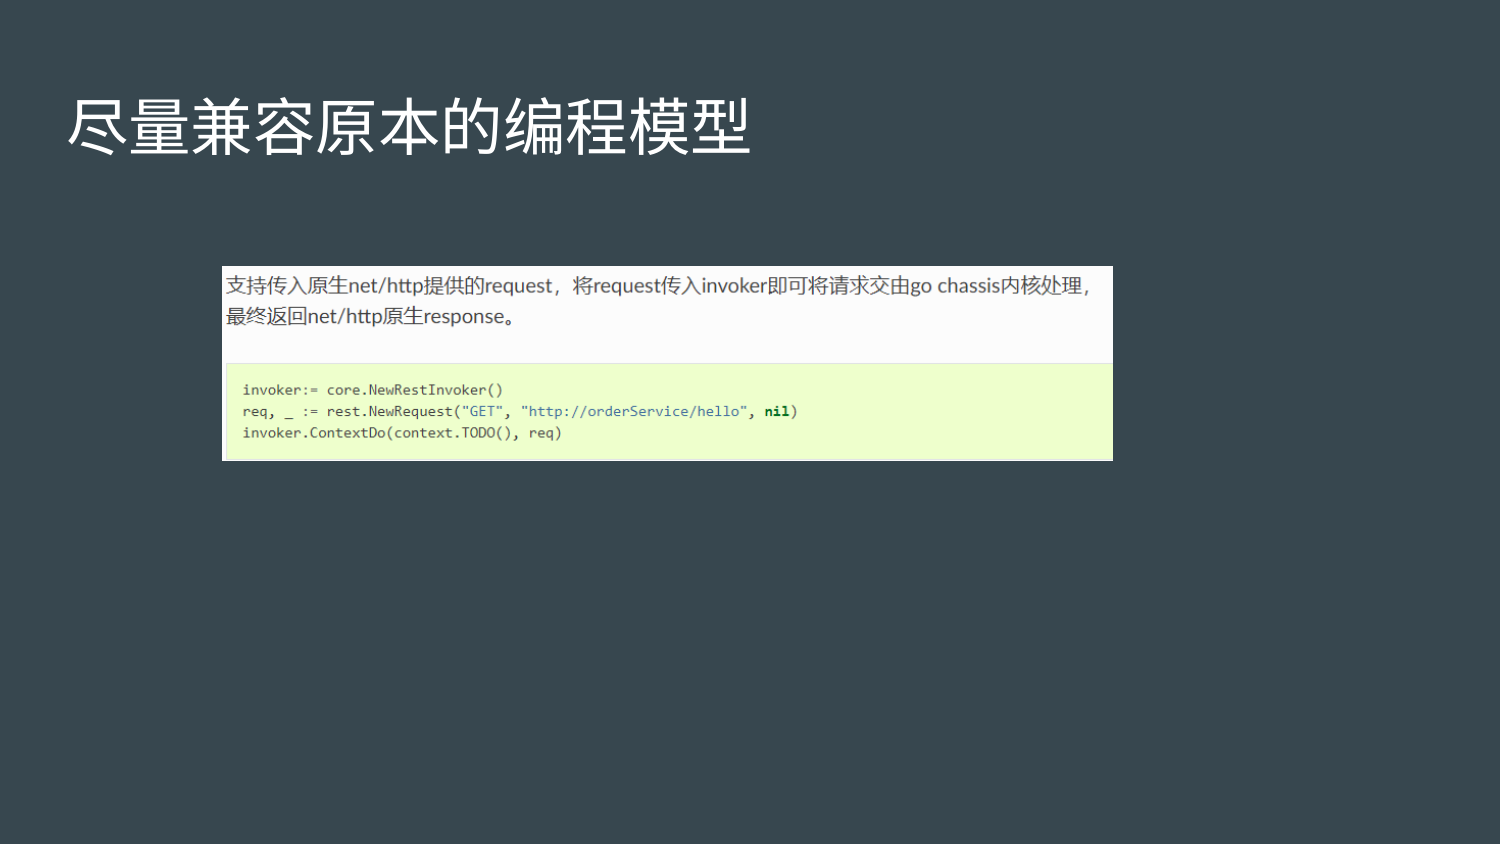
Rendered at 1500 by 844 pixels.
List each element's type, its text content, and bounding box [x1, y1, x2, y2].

picture [222, 265, 1113, 461]
title 尽量兼容原本的编程模型 [51, 72, 1449, 167]
